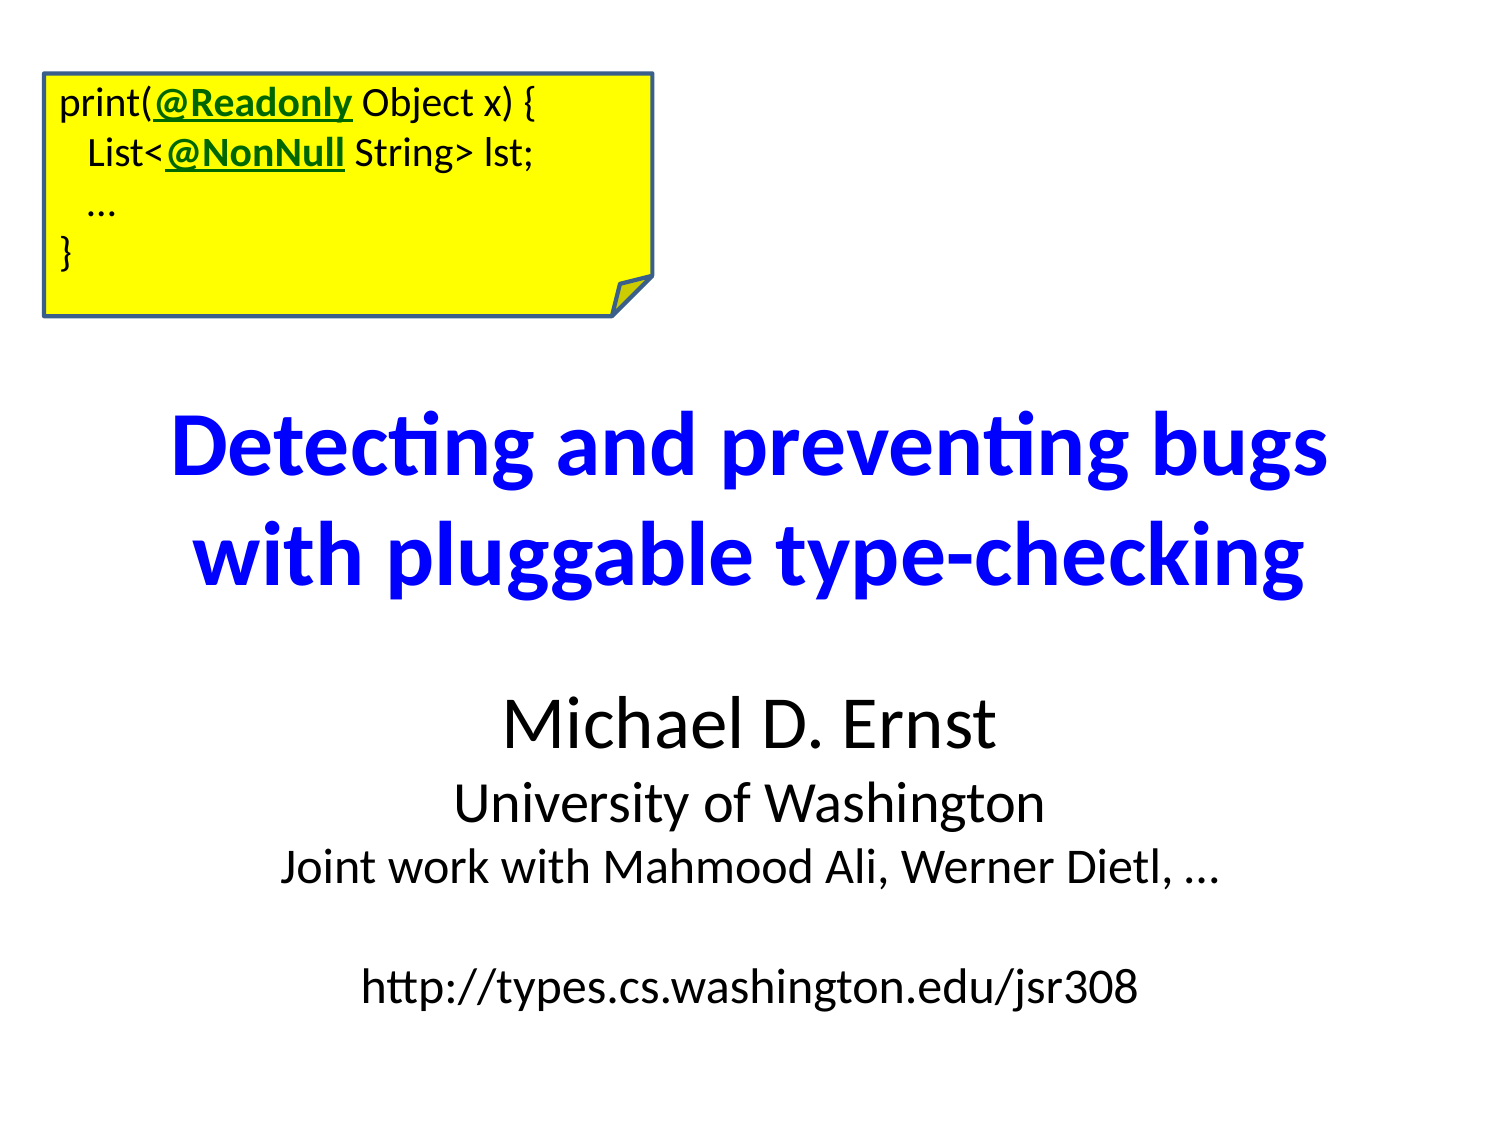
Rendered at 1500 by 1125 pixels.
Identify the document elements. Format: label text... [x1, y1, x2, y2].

text_box Detecting and preventing bugs with pluggable type-checking [112, 373, 1388, 615]
text_box print(@Readonly Object x) { List<@NonNull String> lst; … } [41, 71, 655, 319]
text_box Michael D. Ernst University of Washington Joint work with Mahmood Ali, Werner Dietl, … http://types.cs.washington.edu/jsr308 [224, 634, 1275, 1022]
